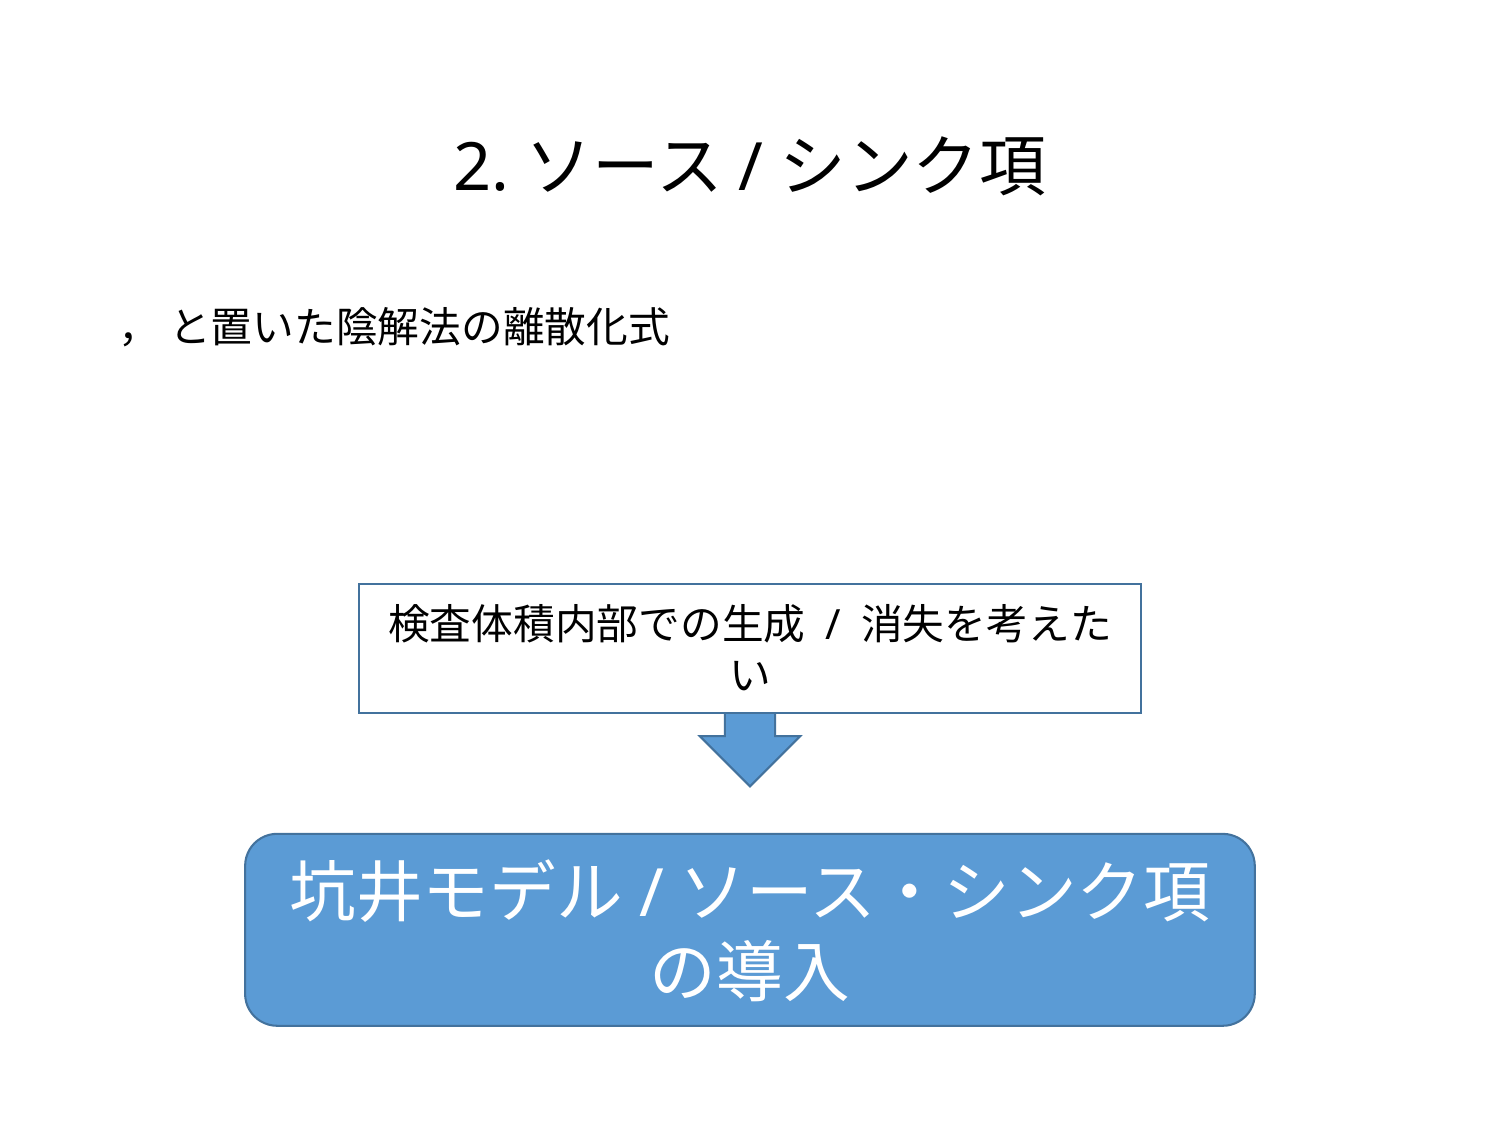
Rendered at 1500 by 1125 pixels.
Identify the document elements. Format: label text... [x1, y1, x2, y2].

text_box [359, 583, 1141, 787]
text_box 坑井モデル/ソース・シンク項の導入 [244, 832, 1256, 1027]
title 2.ソース/シンク項 [103, 59, 1397, 278]
